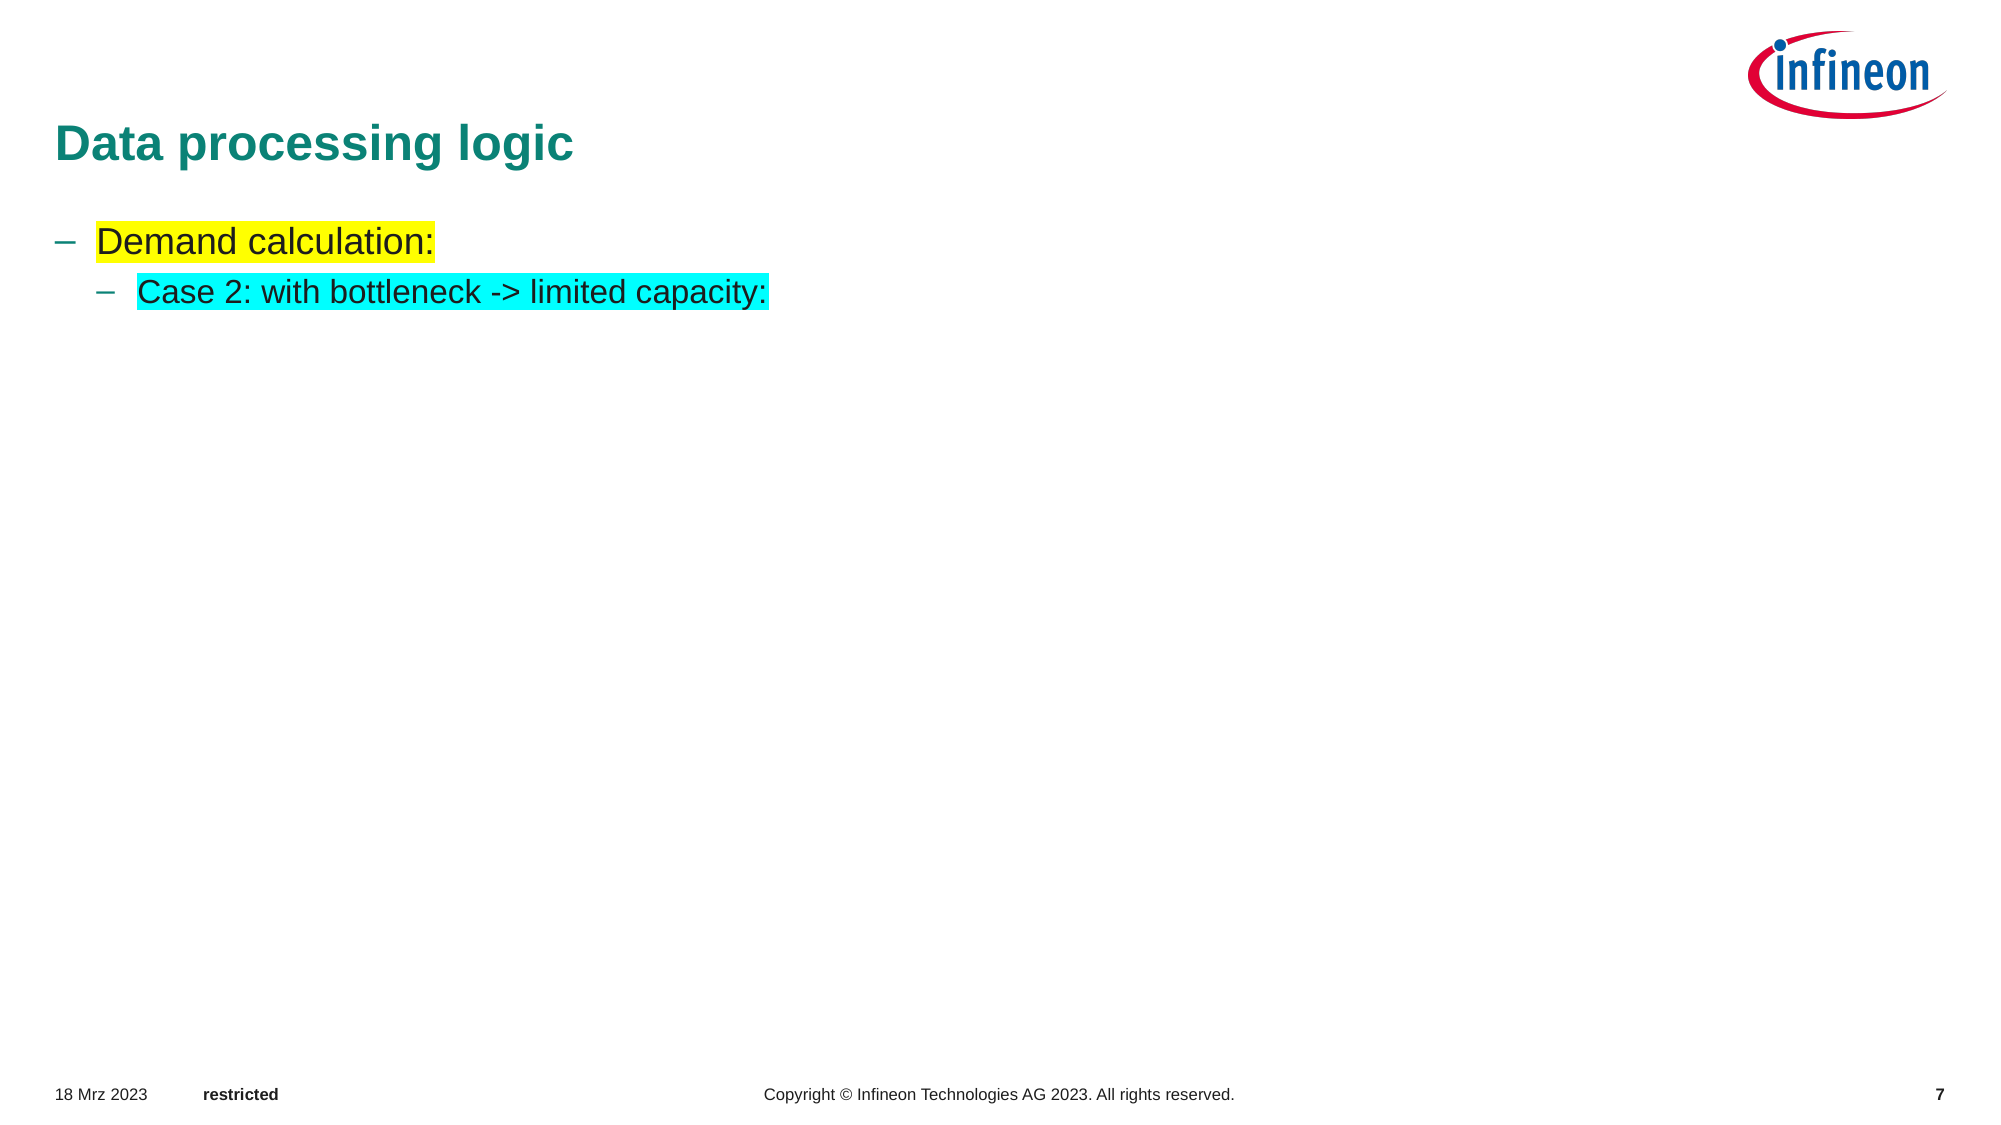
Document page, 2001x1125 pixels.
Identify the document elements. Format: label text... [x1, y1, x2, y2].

title Data processing logic [54, 54, 1632, 173]
list Demand calculation: Case 2: with bottleneck -> limited capacity: [54, 208, 1945, 1047]
picture [1748, 31, 1947, 119]
